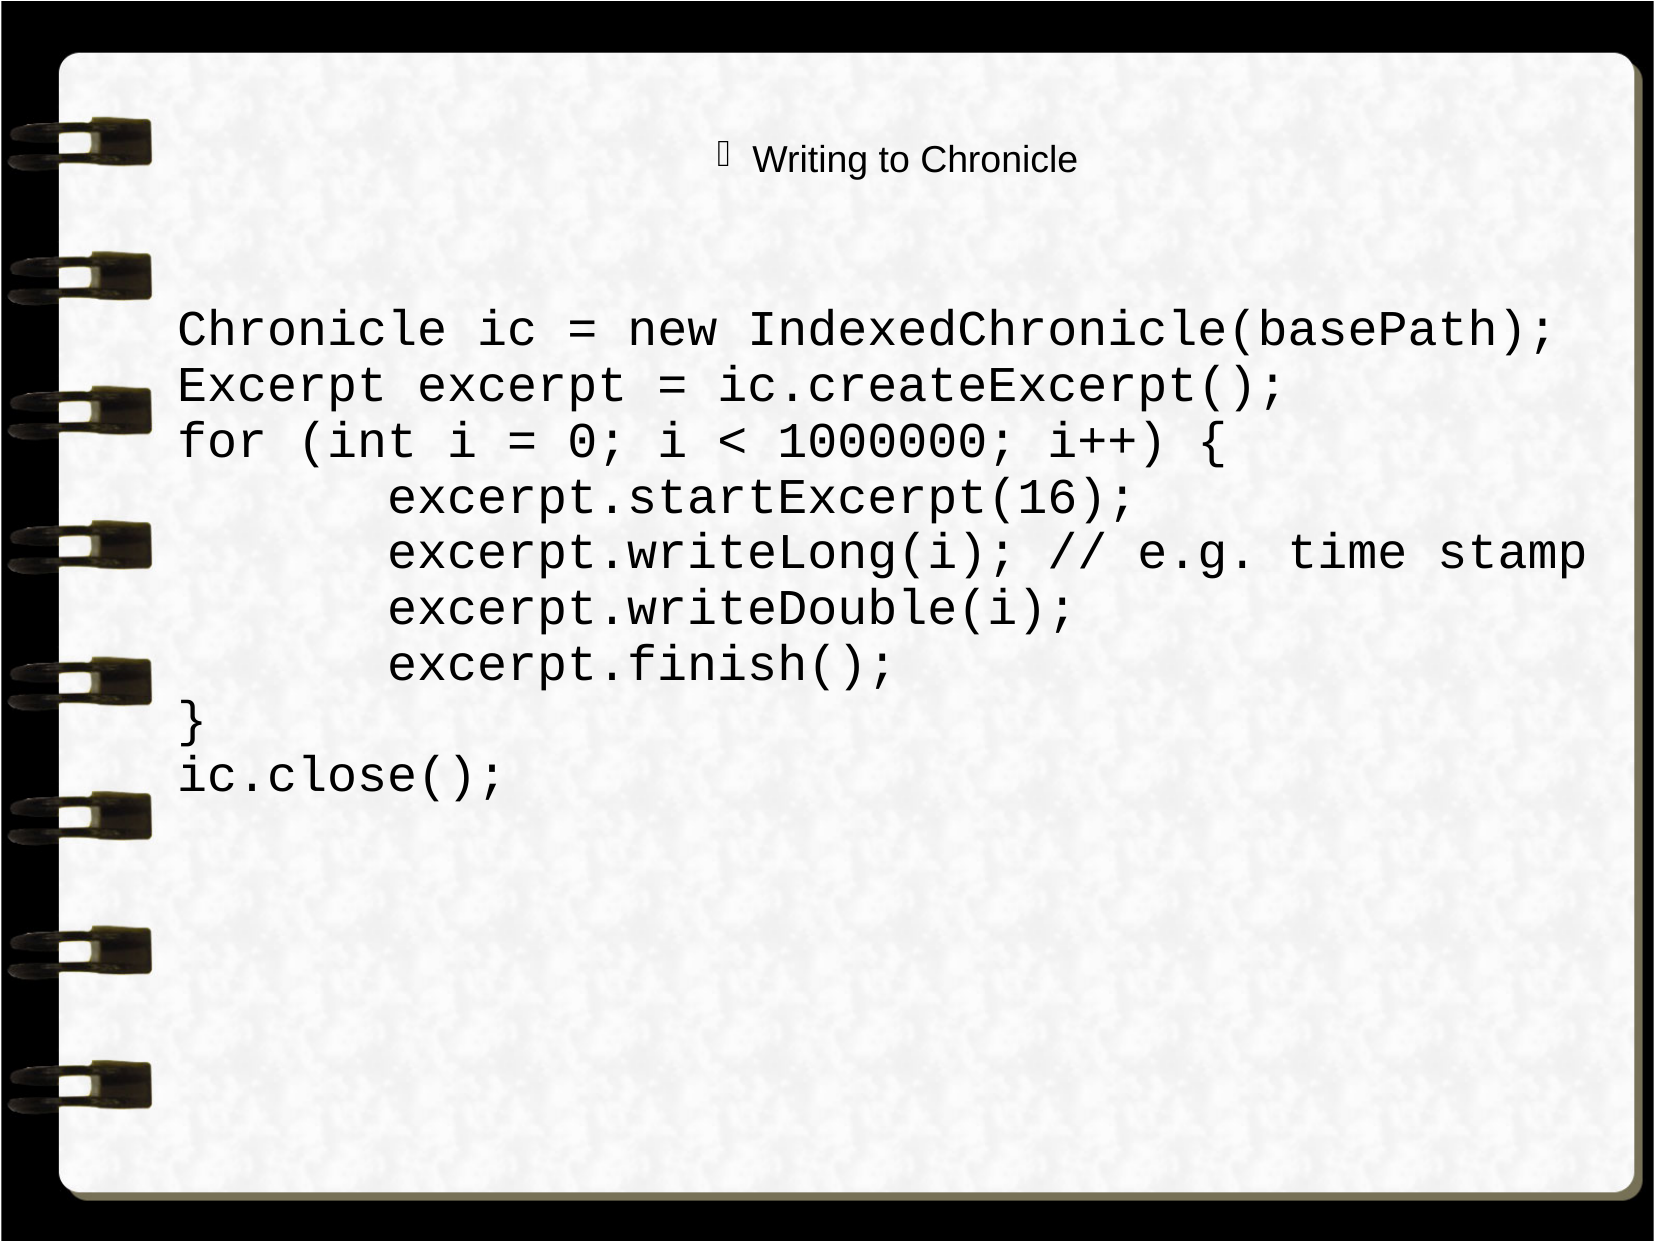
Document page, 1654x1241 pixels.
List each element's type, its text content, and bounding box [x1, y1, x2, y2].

text_box Chronicle ic = new IndexedChronicle(basePath); Excerpt excerpt = ic.createExcerpt(); for (int i = 0; i < 1000000; i++) { excerpt.startExcerpt(16); excerpt.writeLong(i); // e.g. time stamp excerpt.writeDouble(i); excerpt.finish(); } ic.close(); [177, 296, 1607, 1111]
picture [1, 1, 1654, 1241]
text_box Writing to Chronicle [153, 52, 1642, 260]
